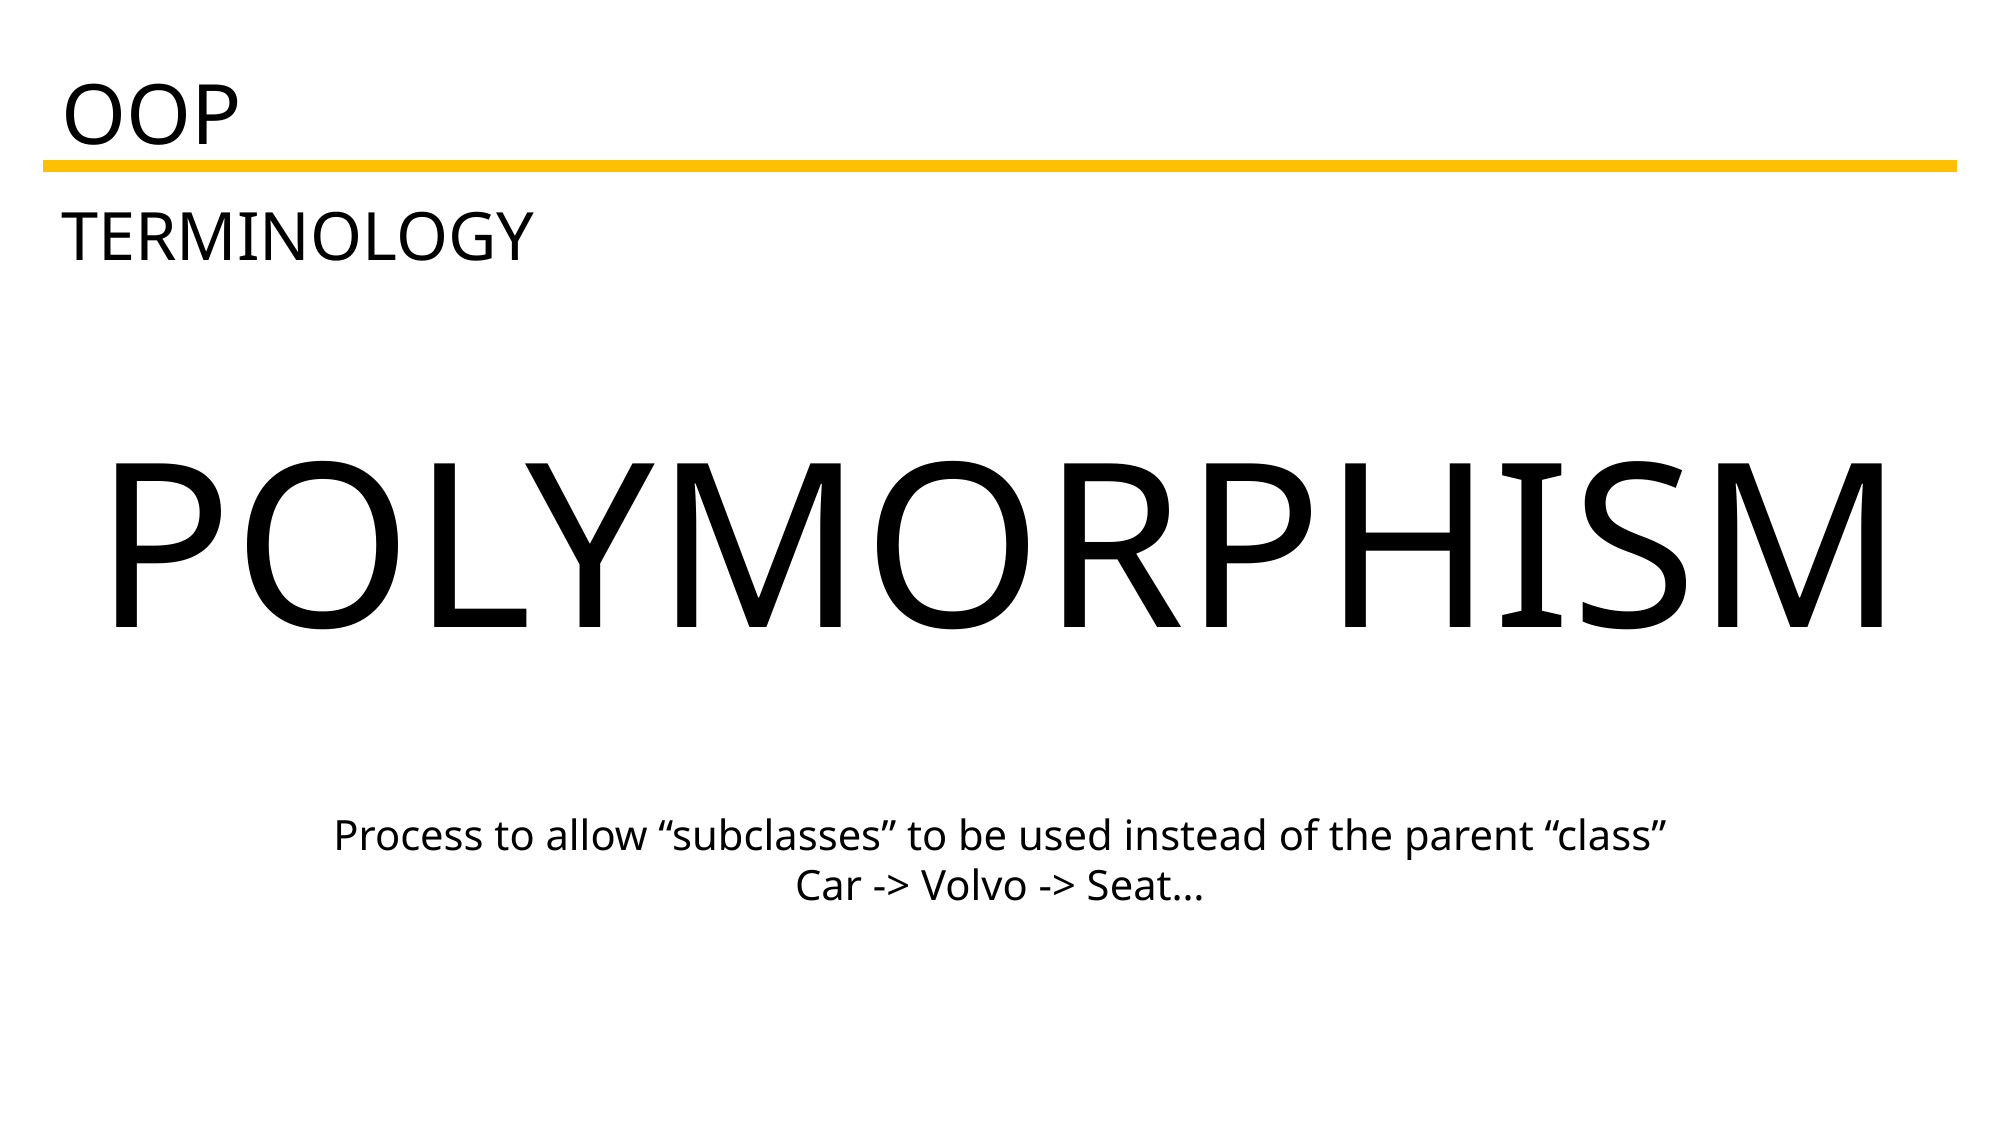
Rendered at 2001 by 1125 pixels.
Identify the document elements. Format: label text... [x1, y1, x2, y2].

text_box TERMINOLOGY [46, 185, 550, 281]
text_box POLYMORPHISM [79, 390, 1920, 681]
text_box OOP [46, 53, 257, 165]
text_box Process to allow “subclasses” to be used instead of the parent “class” Car -> Volvo -> Seat… [318, 801, 1682, 916]
